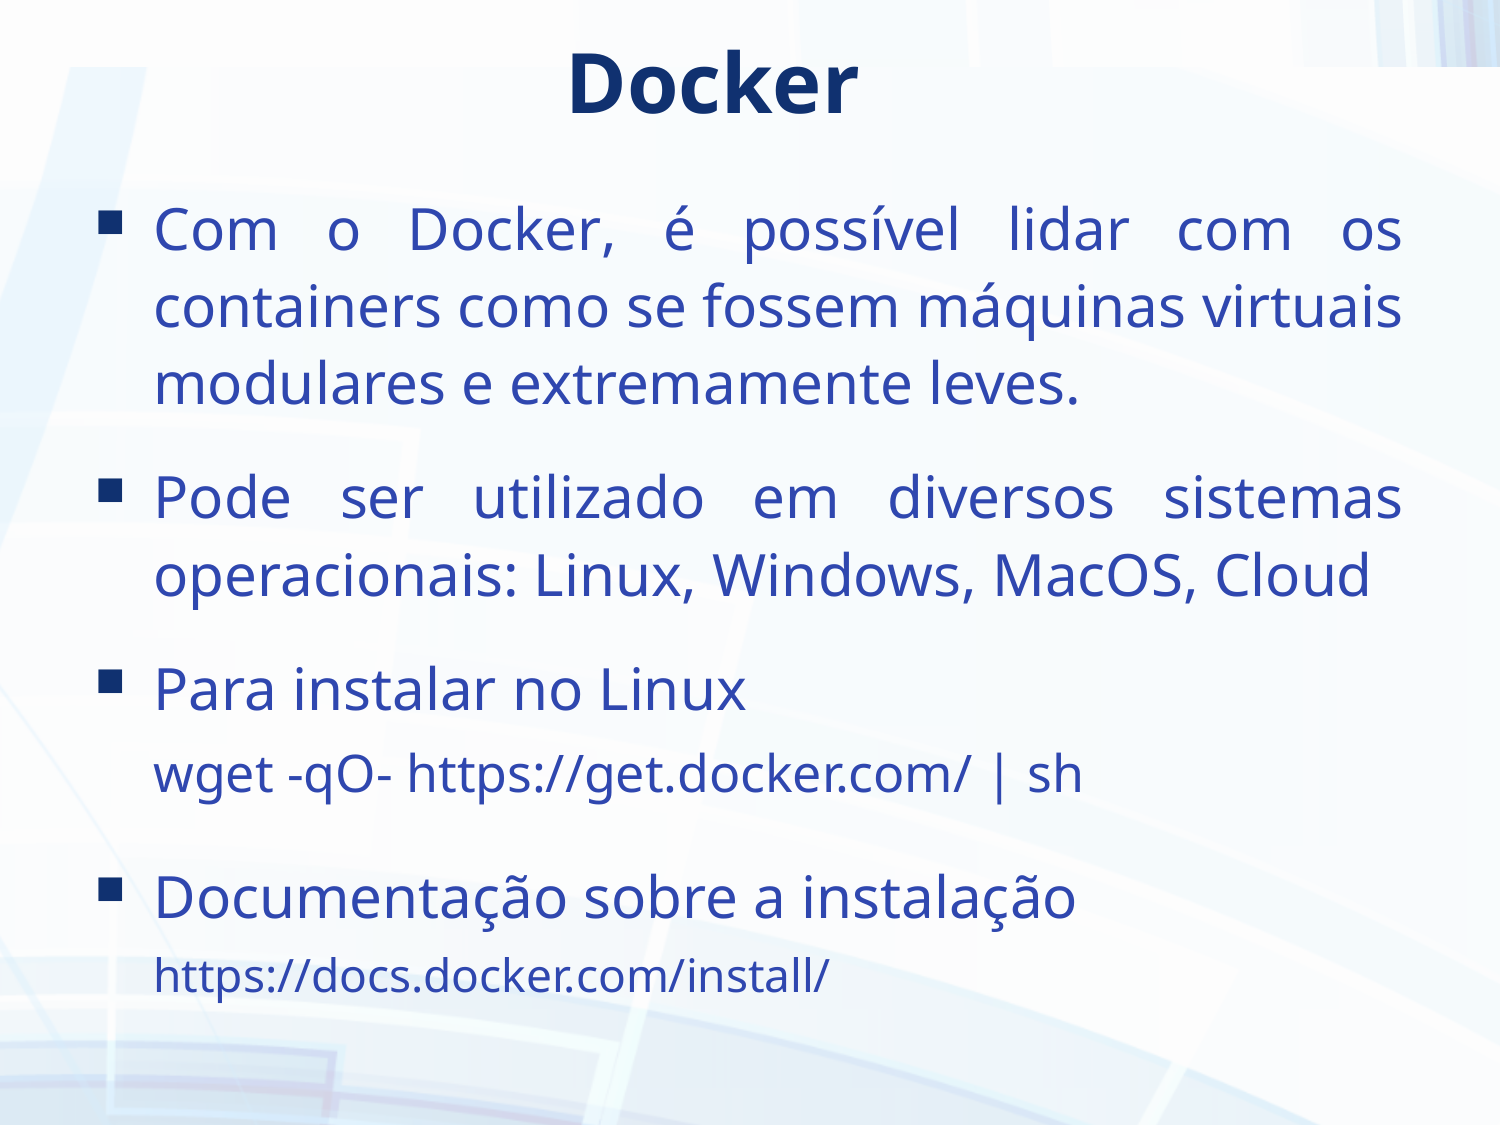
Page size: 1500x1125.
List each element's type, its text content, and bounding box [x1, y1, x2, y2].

title Docker [79, 37, 1347, 140]
picture [0, 0, 1500, 1125]
list Com o Docker, é possível lidar com os containers como se fossem máquinas virtuais modulares e extremamente leves. Pode ser utilizado em diversos sistemas operacionais: Linux, Windows, MacOS, Cloud Para instalar no Linux wget -qO- https://get.docker.com/ | sh Documentação sobre a instalação https://docs.docker.com/install/ [79, 177, 1419, 1125]
